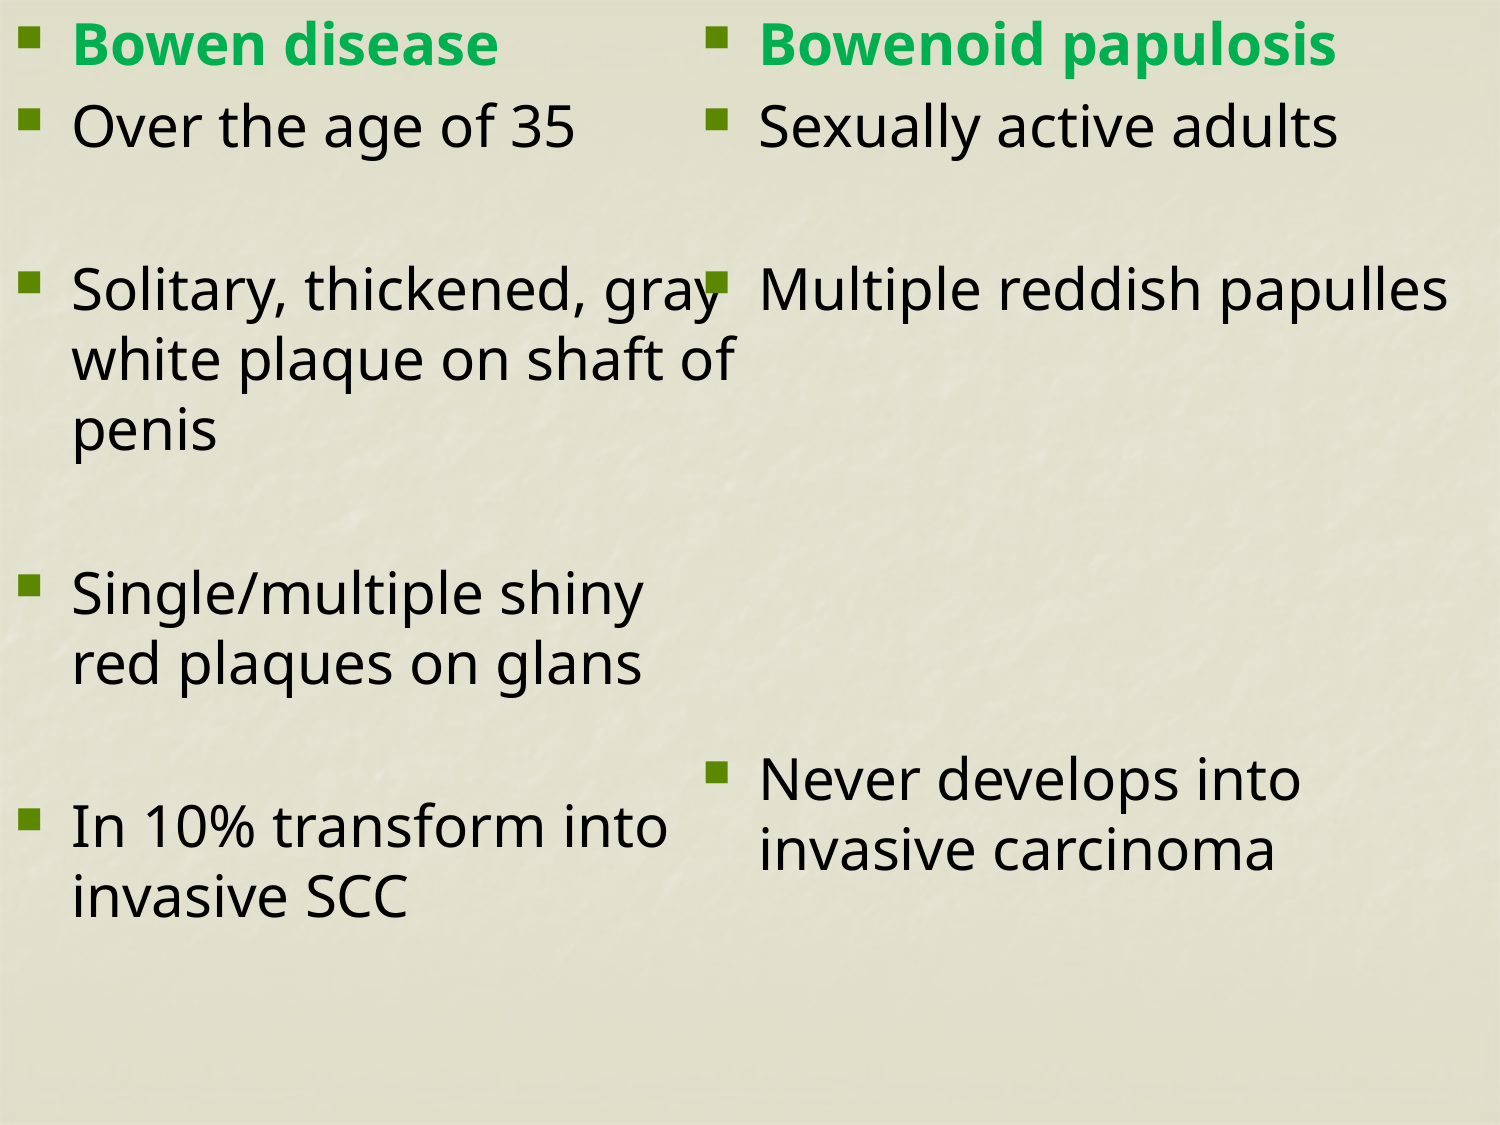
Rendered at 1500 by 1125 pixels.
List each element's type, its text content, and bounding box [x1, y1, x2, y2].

list Bowenoid papulosis Sexually active adults Multiple reddish papulles Never develops into invasive carcinoma [687, 0, 1500, 951]
list Bowen disease Over the age of 35 Solitary, thickened, gray white plaque on shaft of penis Single/multiple shiny red plaques on glans In 10% transform into invasive SCC [0, 0, 763, 1125]
